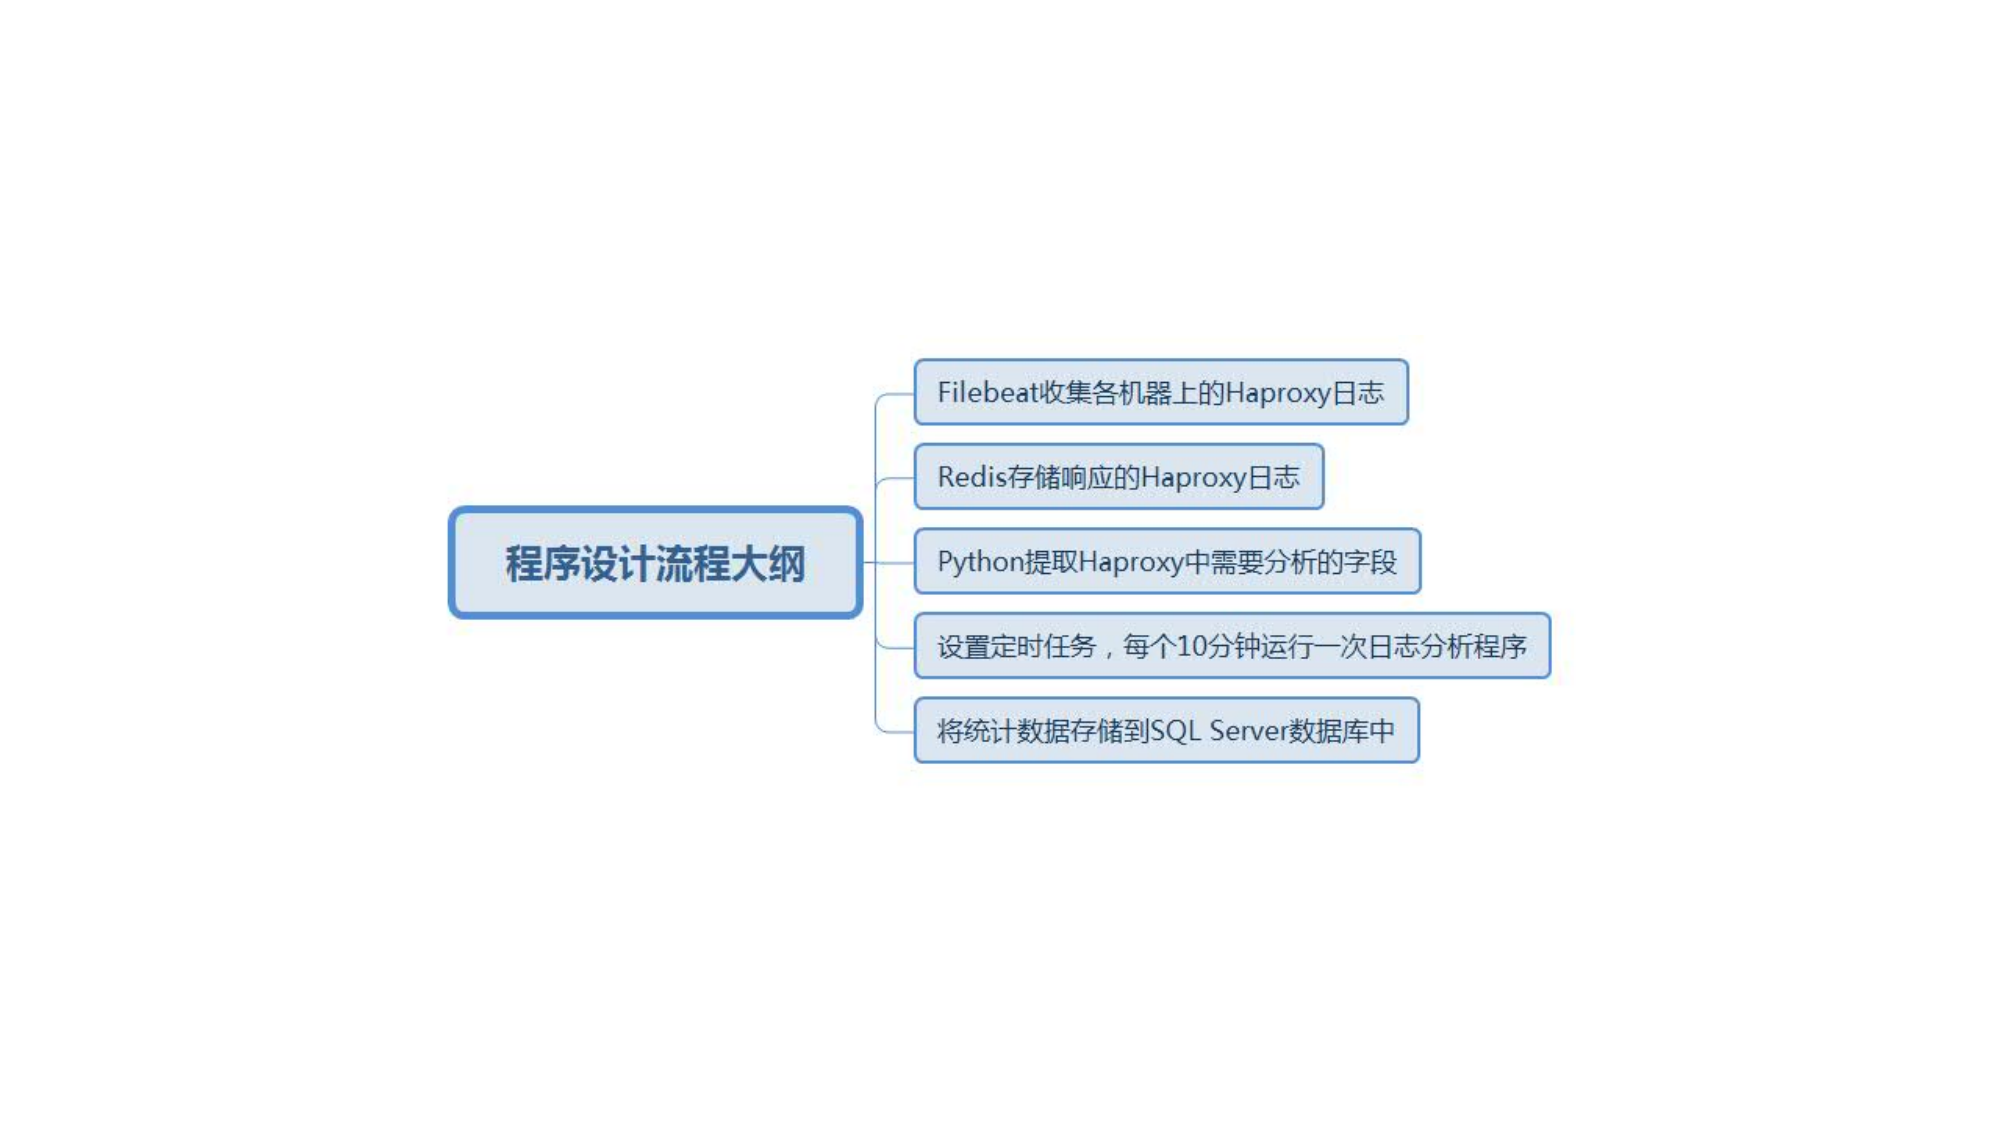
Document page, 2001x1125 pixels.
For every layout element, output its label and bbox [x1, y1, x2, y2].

picture [423, 335, 1577, 790]
